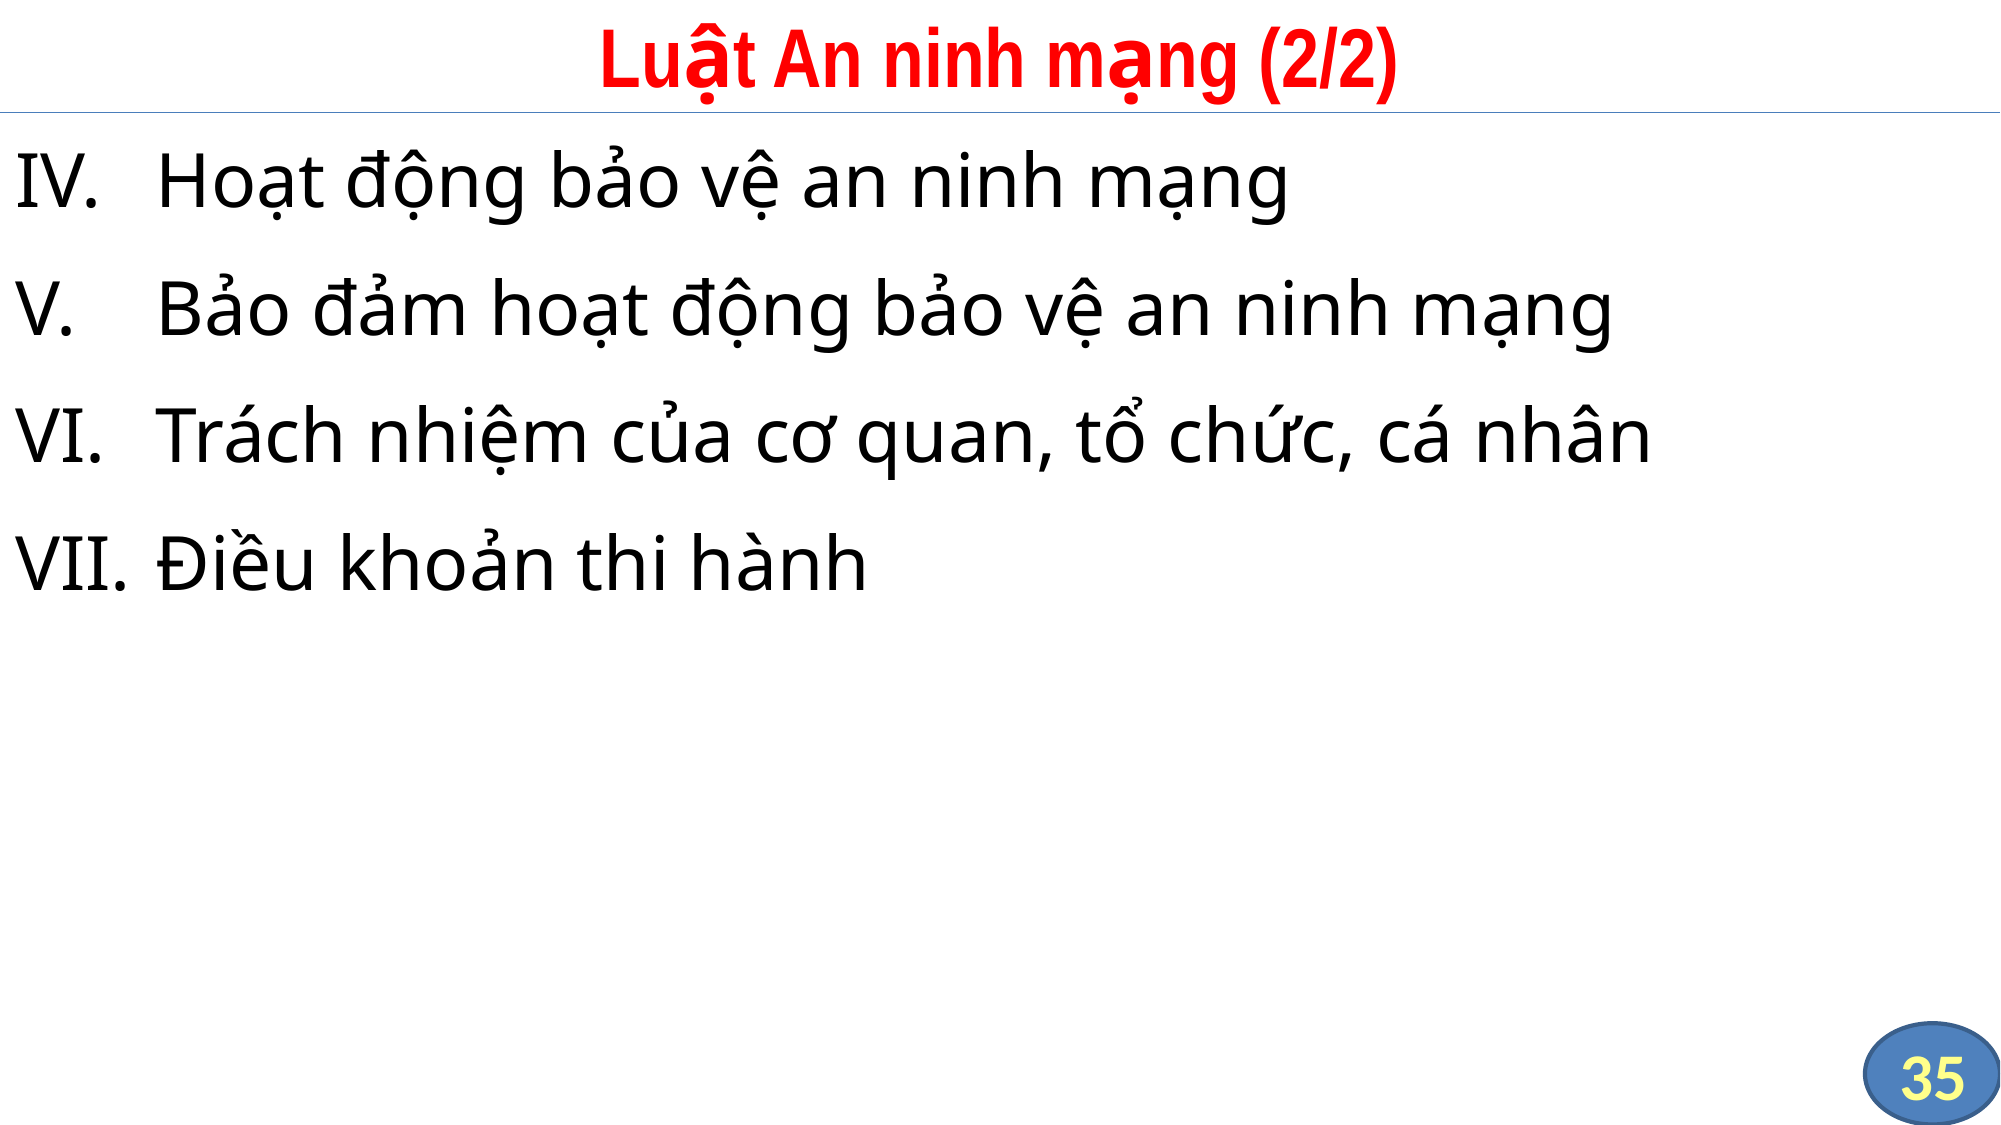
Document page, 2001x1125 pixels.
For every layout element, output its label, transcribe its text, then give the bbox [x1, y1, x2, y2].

title Luật An ninh mạng (2/2) [0, 0, 2000, 113]
list Hoạt động bảo vệ an ninh mạng Bảo đảm hoạt động bảo vệ an ninh mạng Trách nhiệm của cơ quan, tổ chức, cá nhân Điều khoản thi hành [0, 113, 2000, 1125]
slide_number 35 [1866, 1023, 2000, 1125]
